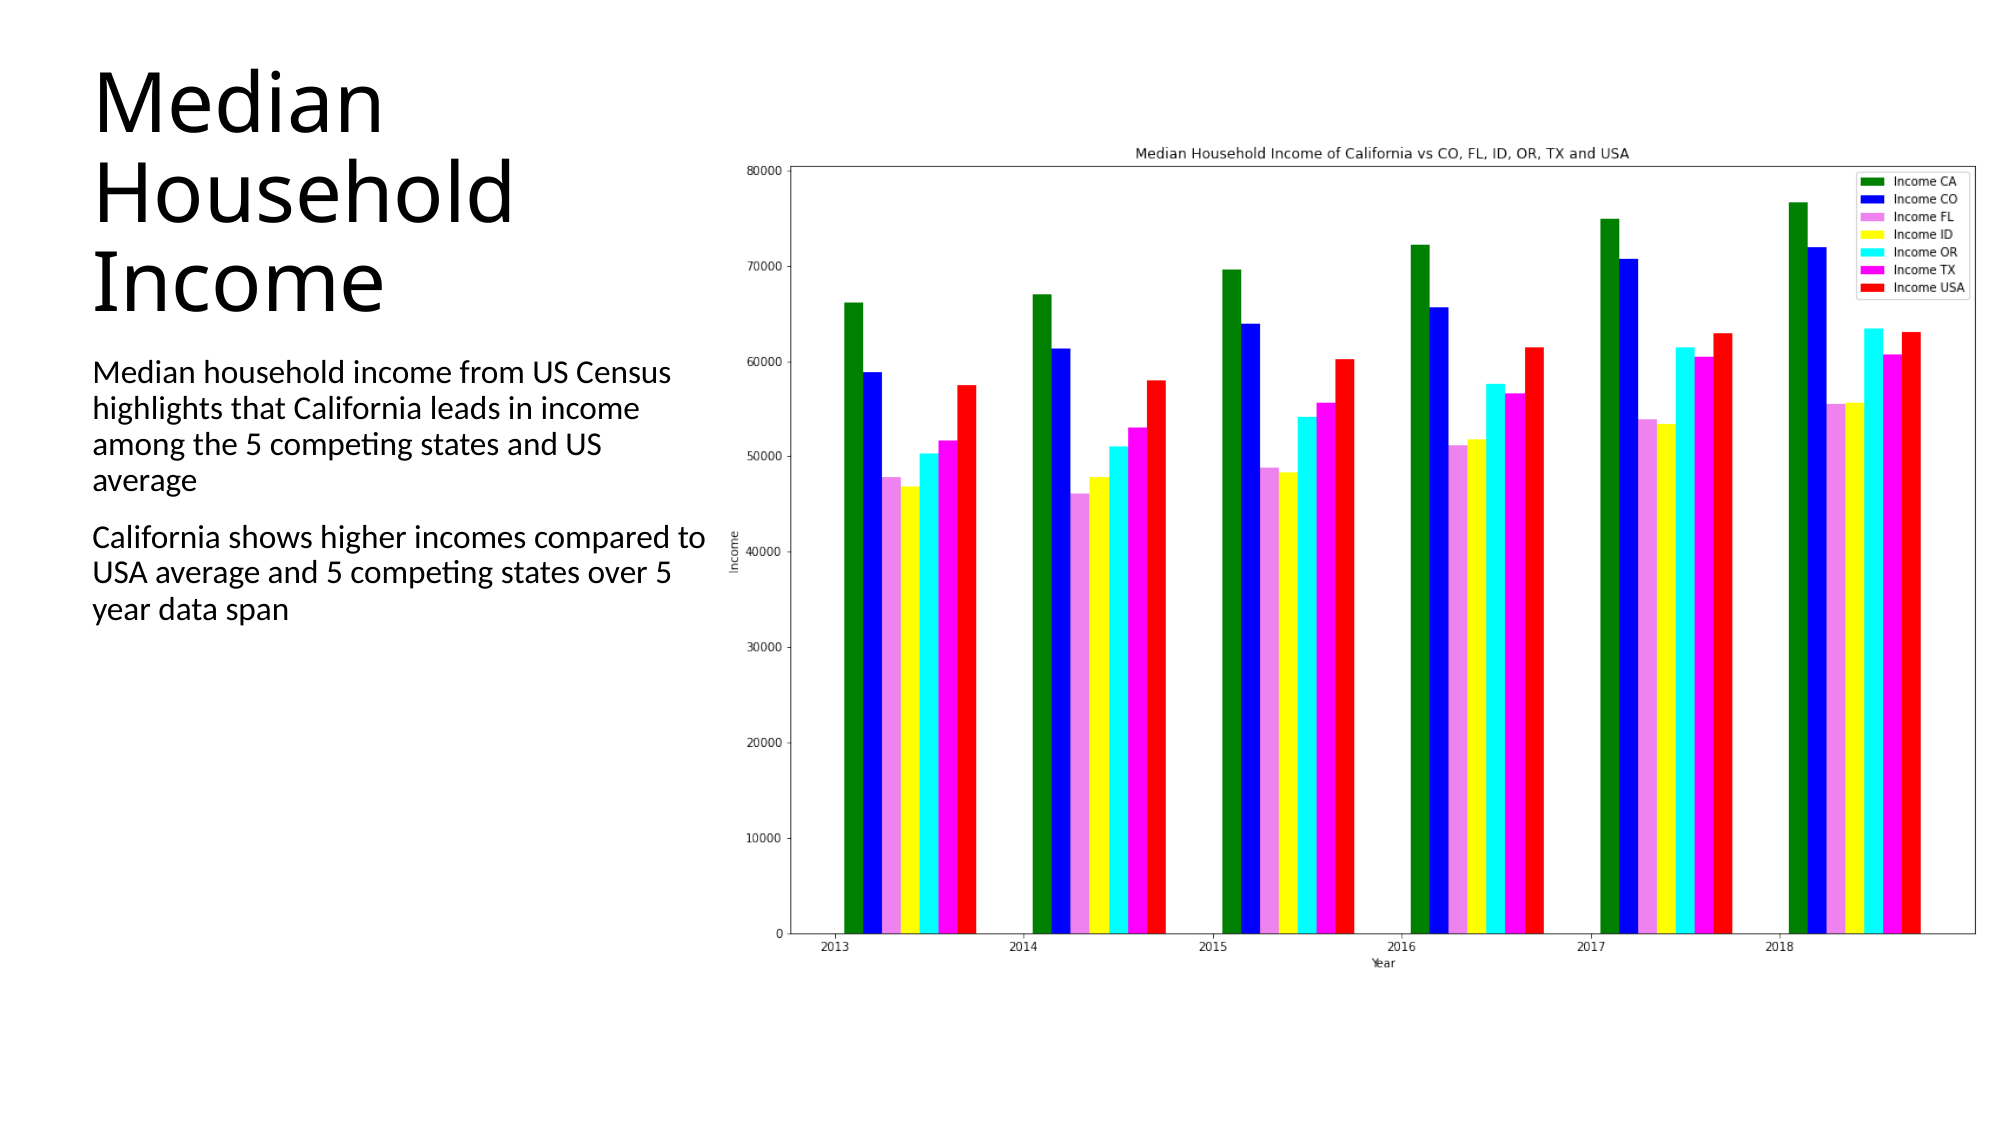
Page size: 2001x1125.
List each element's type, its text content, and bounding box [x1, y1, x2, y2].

title Median Household Income [77, 75, 783, 338]
list Median household income from US Census highlights that California leads in income among the 5 competing states and US average California shows higher incomes compared to USA average and 5 competing states over 5 year data span [77, 347, 716, 973]
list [716, 134, 1988, 983]
